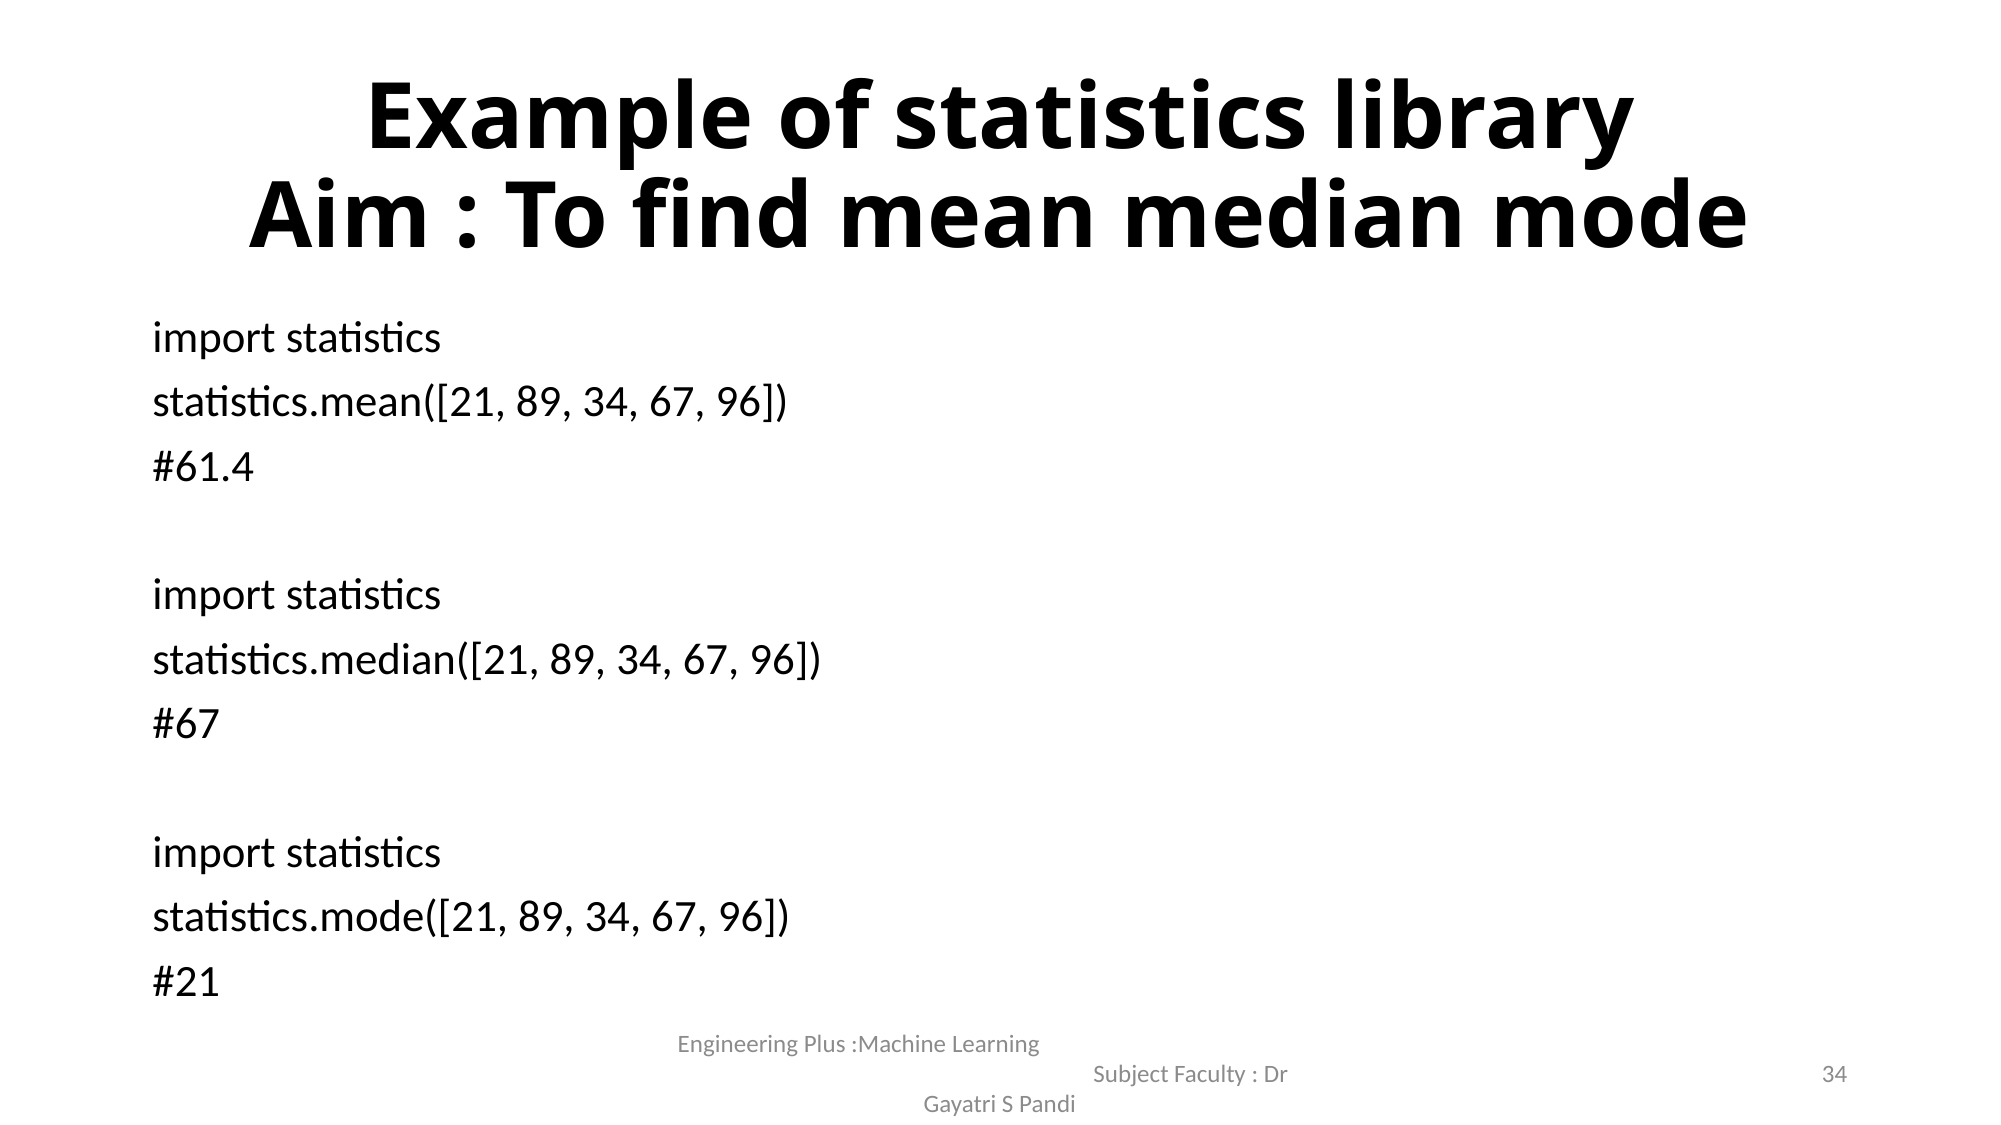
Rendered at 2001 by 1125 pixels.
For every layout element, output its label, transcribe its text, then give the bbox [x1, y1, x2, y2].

slide_number 34 [1412, 1042, 1863, 1103]
list import statistics statistics.mean([21, 89, 34, 67, 96]) #61.4 import statistics statistics.median([21, 89, 34, 67, 96]) #67 import statistics statistics.mode([21, 89, 34, 67, 96]) #21 [137, 306, 1863, 1020]
title Example of statistics library Aim : To find mean median mode [137, 59, 1863, 278]
footer Engineering Plus :Machine Learning Subject Faculty : Dr Gayatri S Pandi [662, 1042, 1338, 1103]
